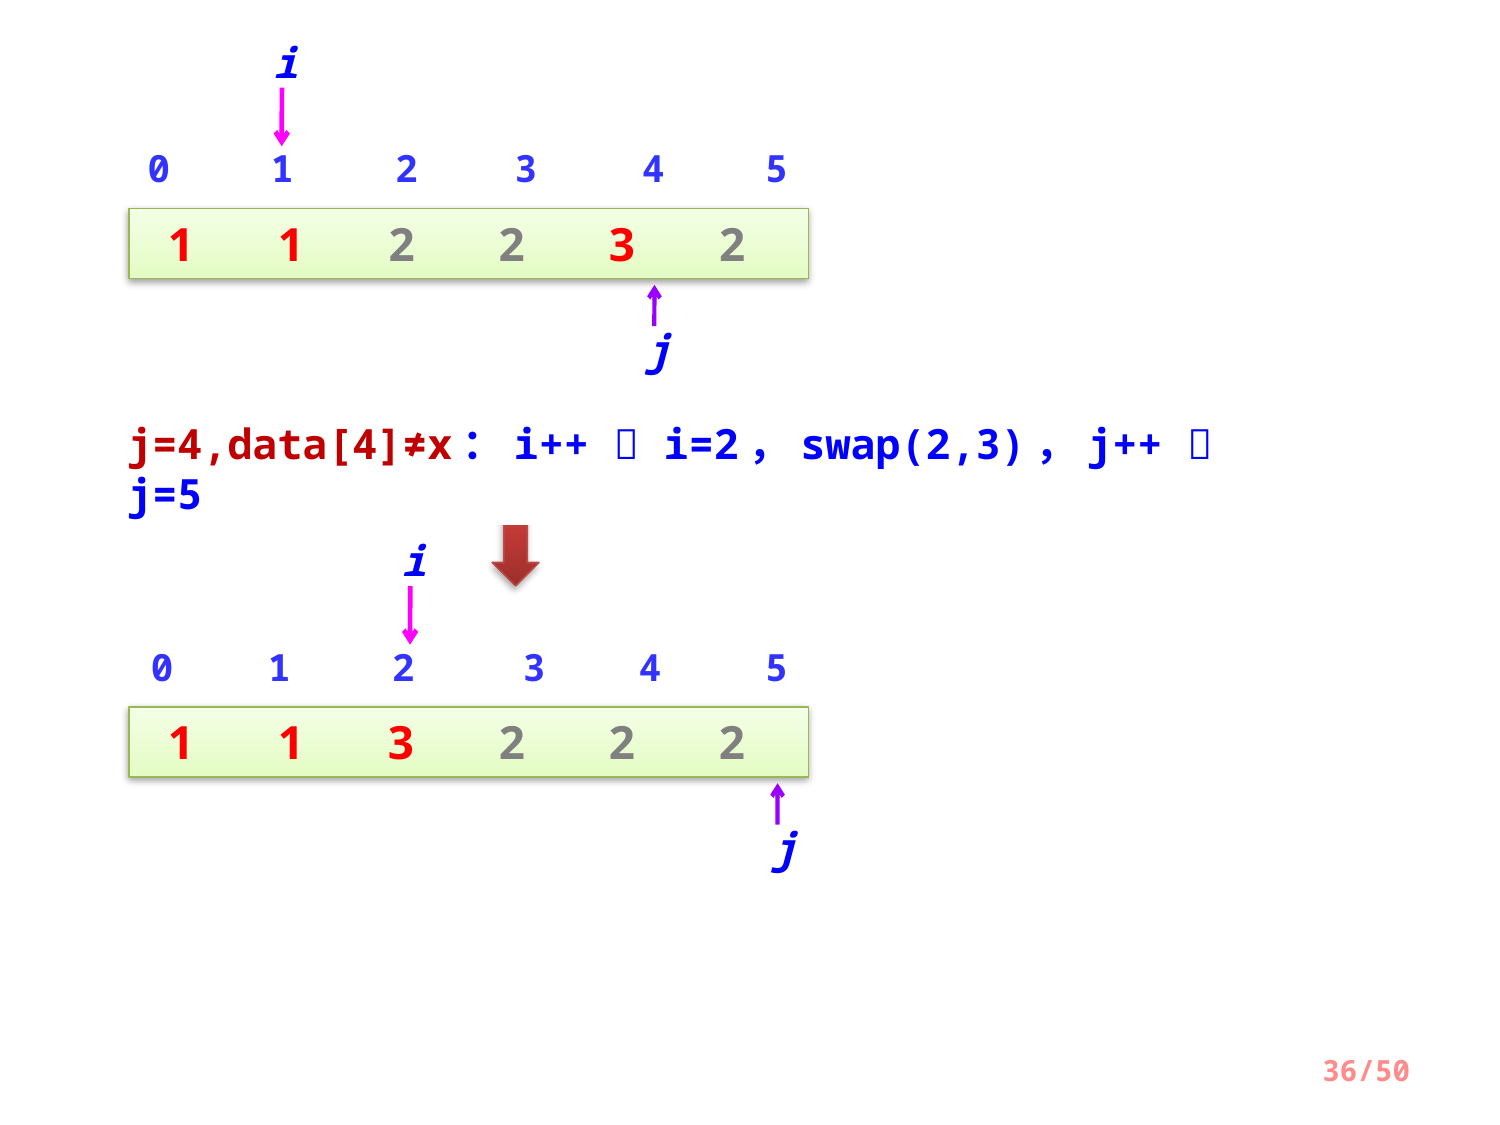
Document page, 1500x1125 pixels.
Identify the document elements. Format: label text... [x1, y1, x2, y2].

slide_number 36/50 [1074, 1042, 1425, 1103]
text_box 1 1 2 2 3 2 [128, 208, 809, 279]
text_box 1 [241, 138, 324, 198]
text_box 3 [484, 138, 567, 198]
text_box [630, 284, 679, 387]
text_box 4 [611, 138, 695, 198]
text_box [258, 28, 306, 147]
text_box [112, 409, 1301, 886]
text_box 2 [365, 138, 448, 198]
text_box 5 [735, 138, 818, 198]
text_box 0 [117, 138, 200, 198]
